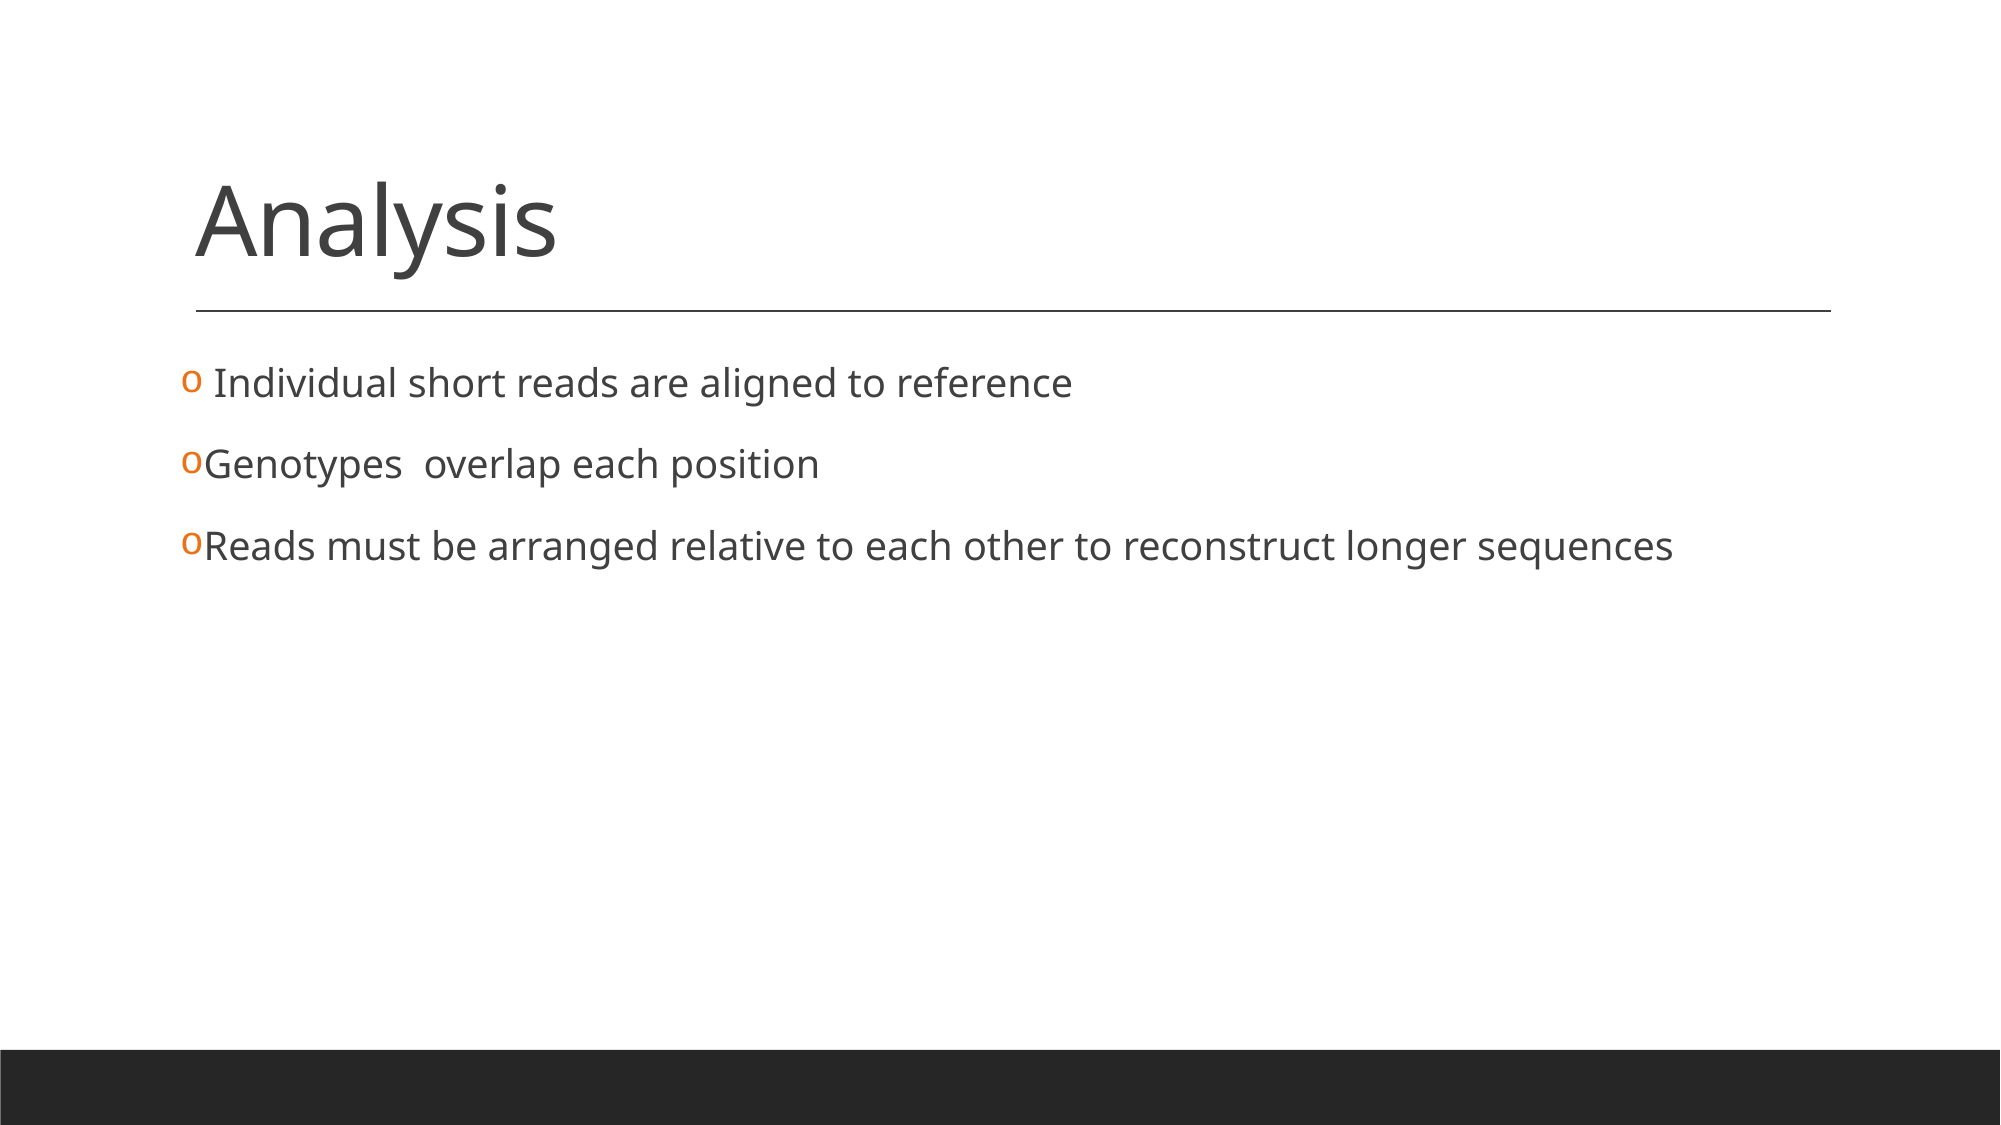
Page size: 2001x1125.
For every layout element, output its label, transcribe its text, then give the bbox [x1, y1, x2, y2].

list Individual short reads are aligned to reference Genotypes overlap each position Reads must be arranged relative to each other to reconstruct longer sequences [180, 345, 1830, 963]
title Analysis [180, 47, 1830, 285]
